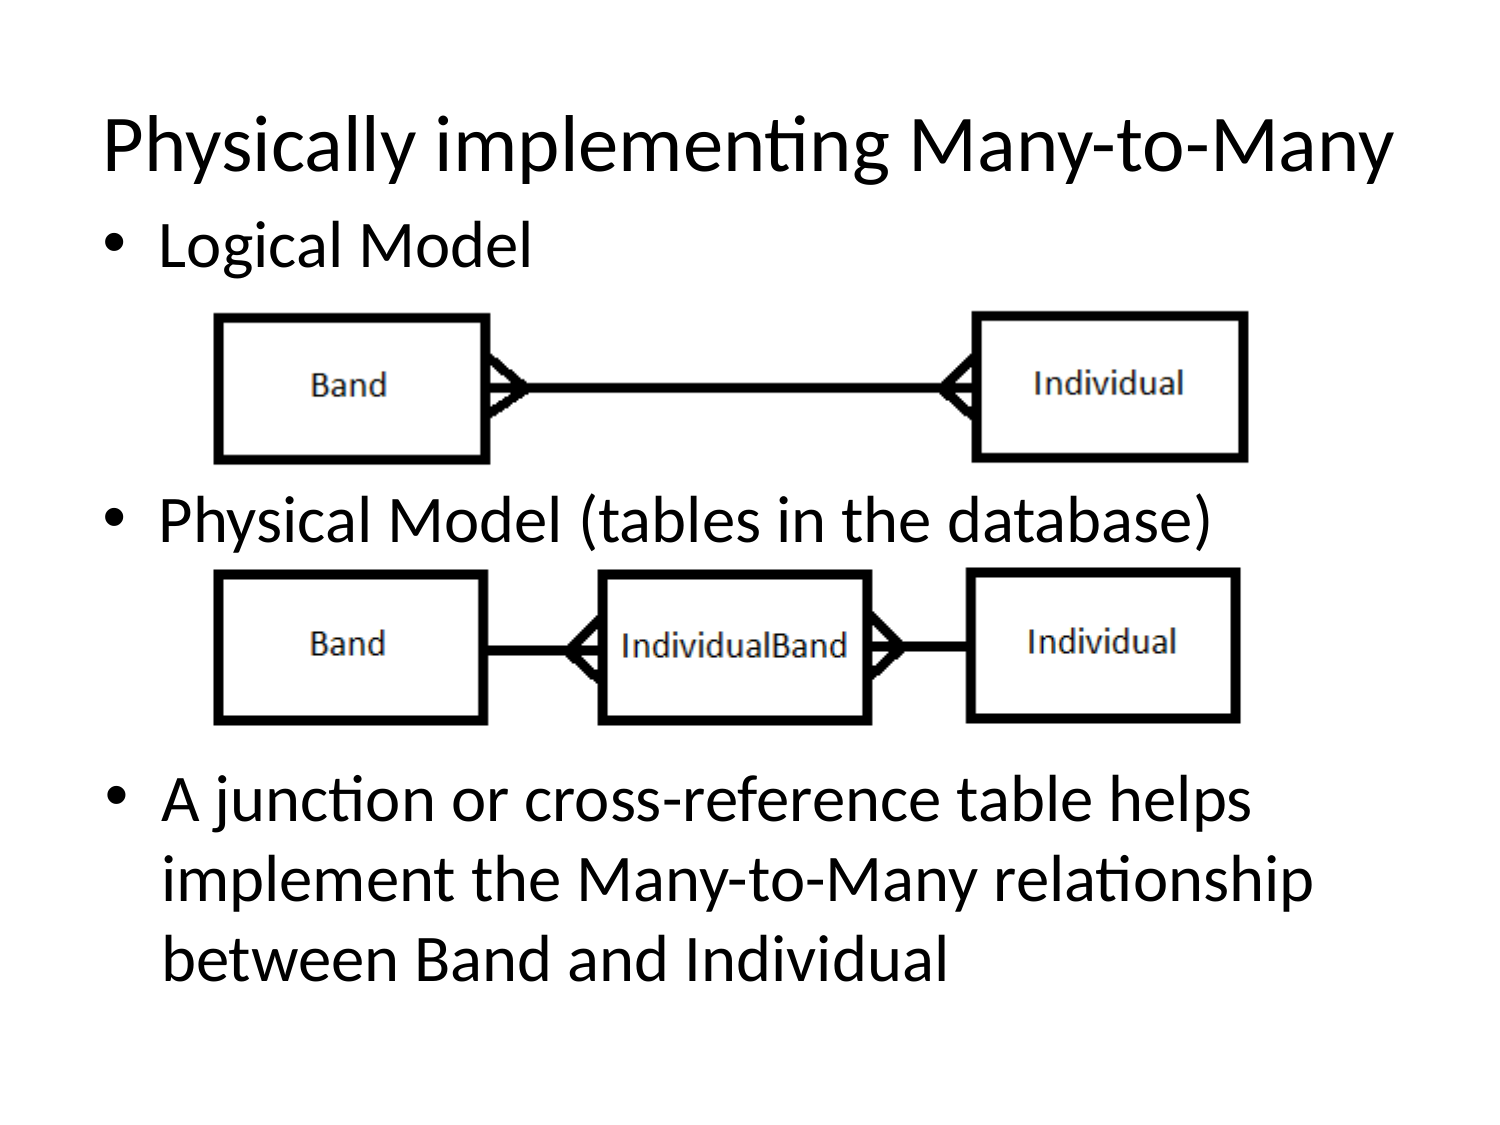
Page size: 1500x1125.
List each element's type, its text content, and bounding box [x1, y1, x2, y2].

text_box A junction or cross-reference table helps implement the Many-to-Many relationship between Band and Individual [89, 746, 1440, 913]
picture [184, 230, 1287, 537]
list Logical Model [87, 193, 1438, 332]
text_box Physical Model (tables in the database) [87, 468, 1438, 607]
title Physically implementing Many-to-Many [75, 45, 1425, 233]
picture [210, 562, 1253, 744]
